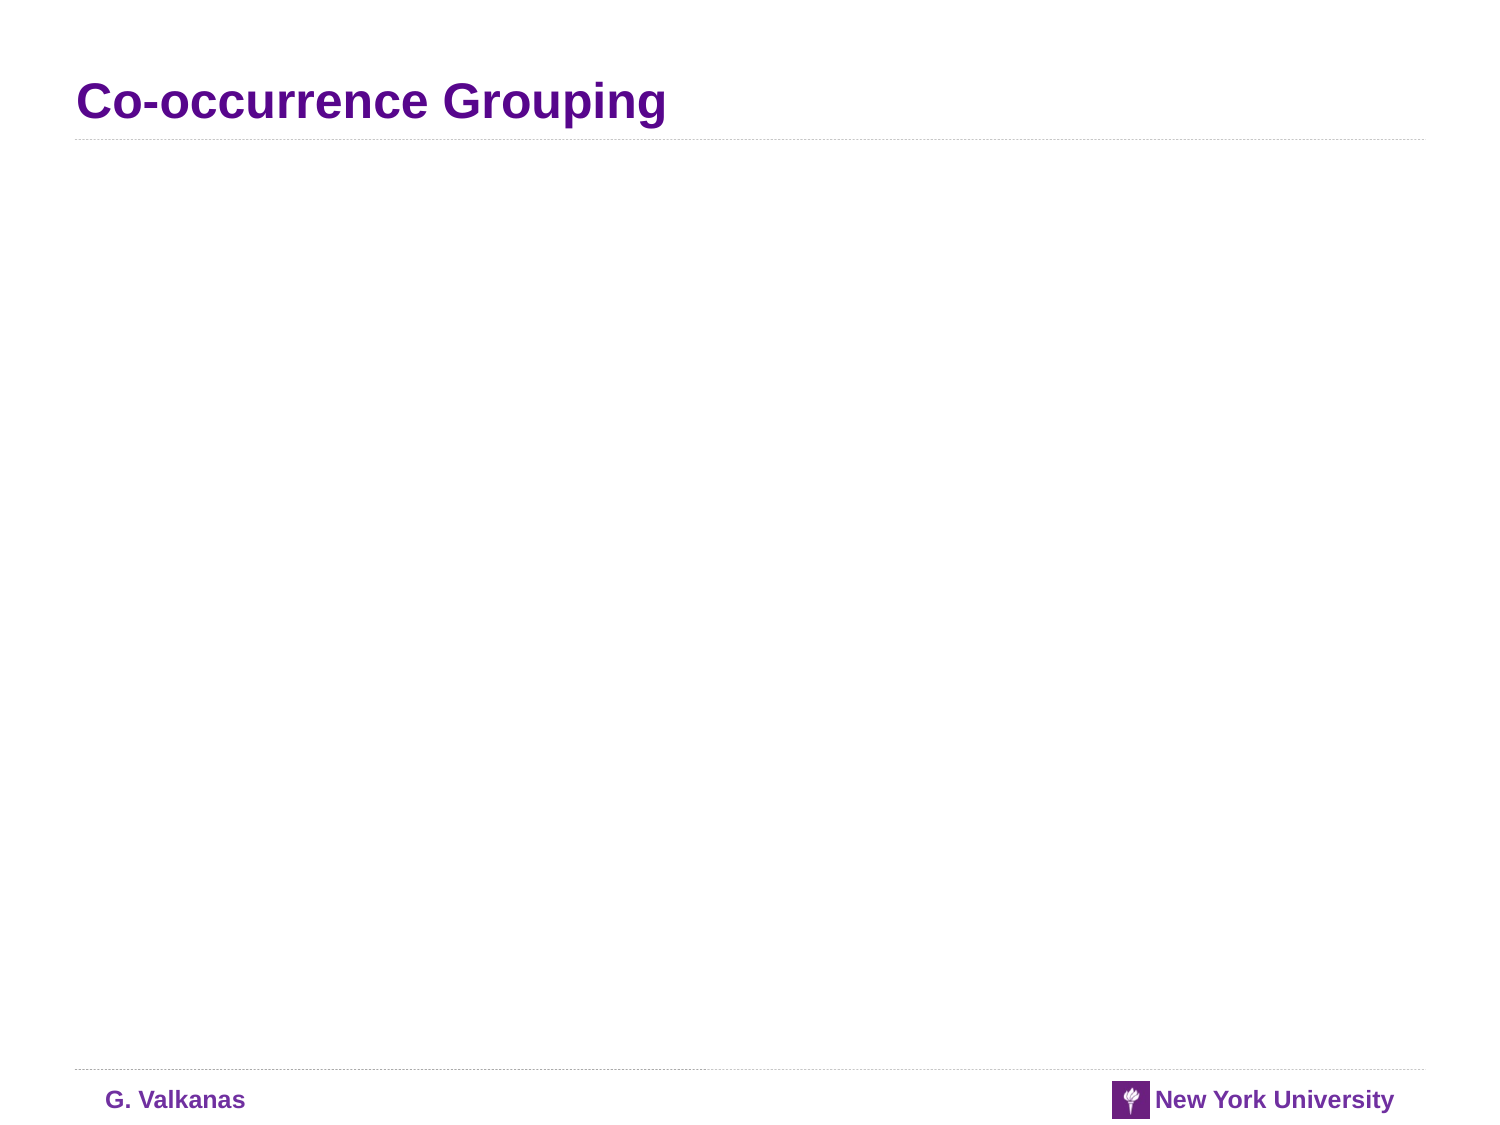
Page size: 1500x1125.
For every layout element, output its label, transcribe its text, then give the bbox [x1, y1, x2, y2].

title Co-occurrence Grouping [76, 59, 1424, 138]
picture [1112, 1081, 1150, 1119]
